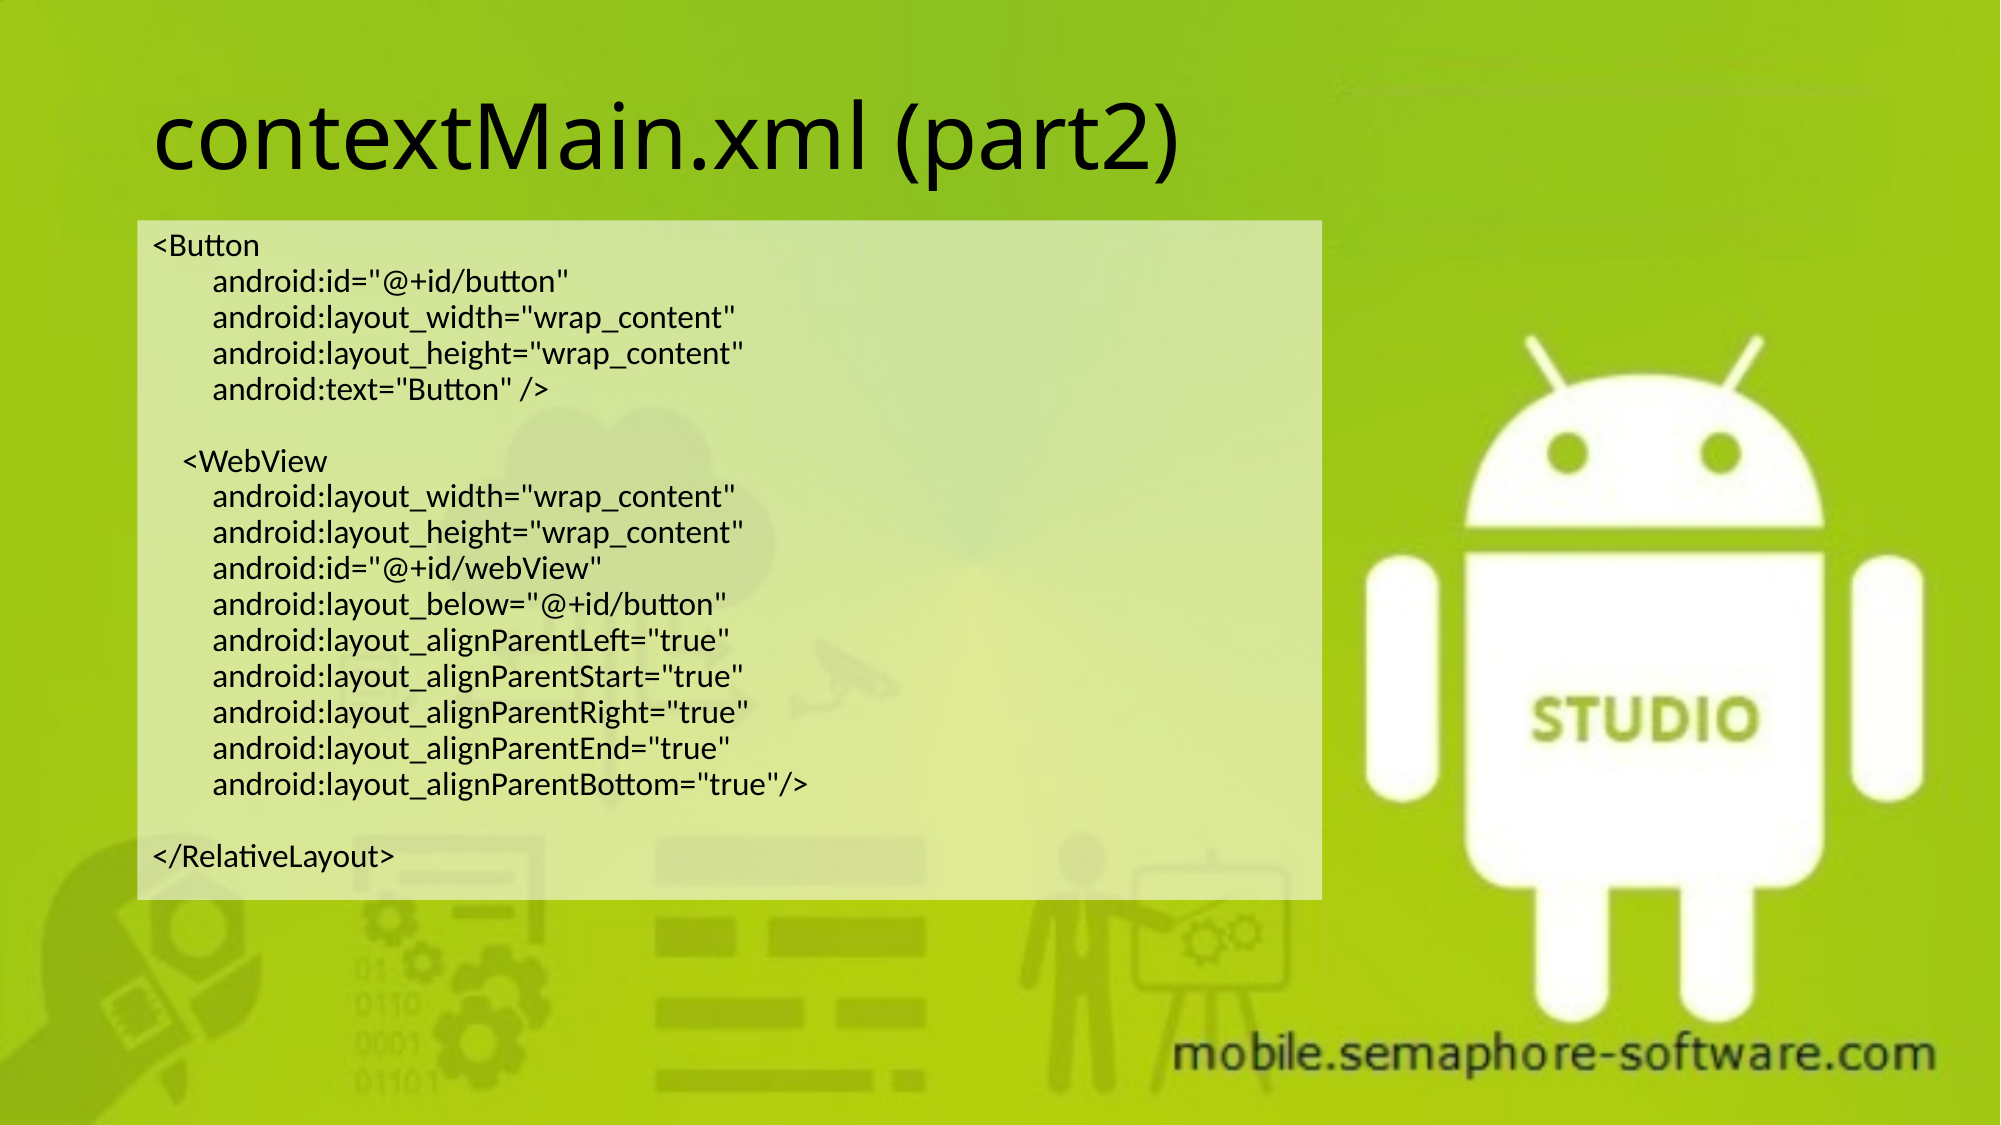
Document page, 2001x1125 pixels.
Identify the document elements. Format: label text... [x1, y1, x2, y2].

picture [0, 0, 2001, 1125]
title contextMain.xml (part2) [137, 59, 1863, 221]
list <Button android:id="@+id/button" android:layout_width="wrap_content" android:layout_height="wrap_content" android:text="Button" /> <WebView android:layout_width="wrap_content" android:layout_height="wrap_content" android:id="@+id/webView" android:layout_below="@+id/button" android:layout_alignParentLeft="true" android:layout_alignParentStart="true" android:layout_alignParentRight="true" android:layout_alignParentEnd="true" android:layout_alignParentBottom="true"/> </RelativeLayout> [137, 220, 1323, 900]
